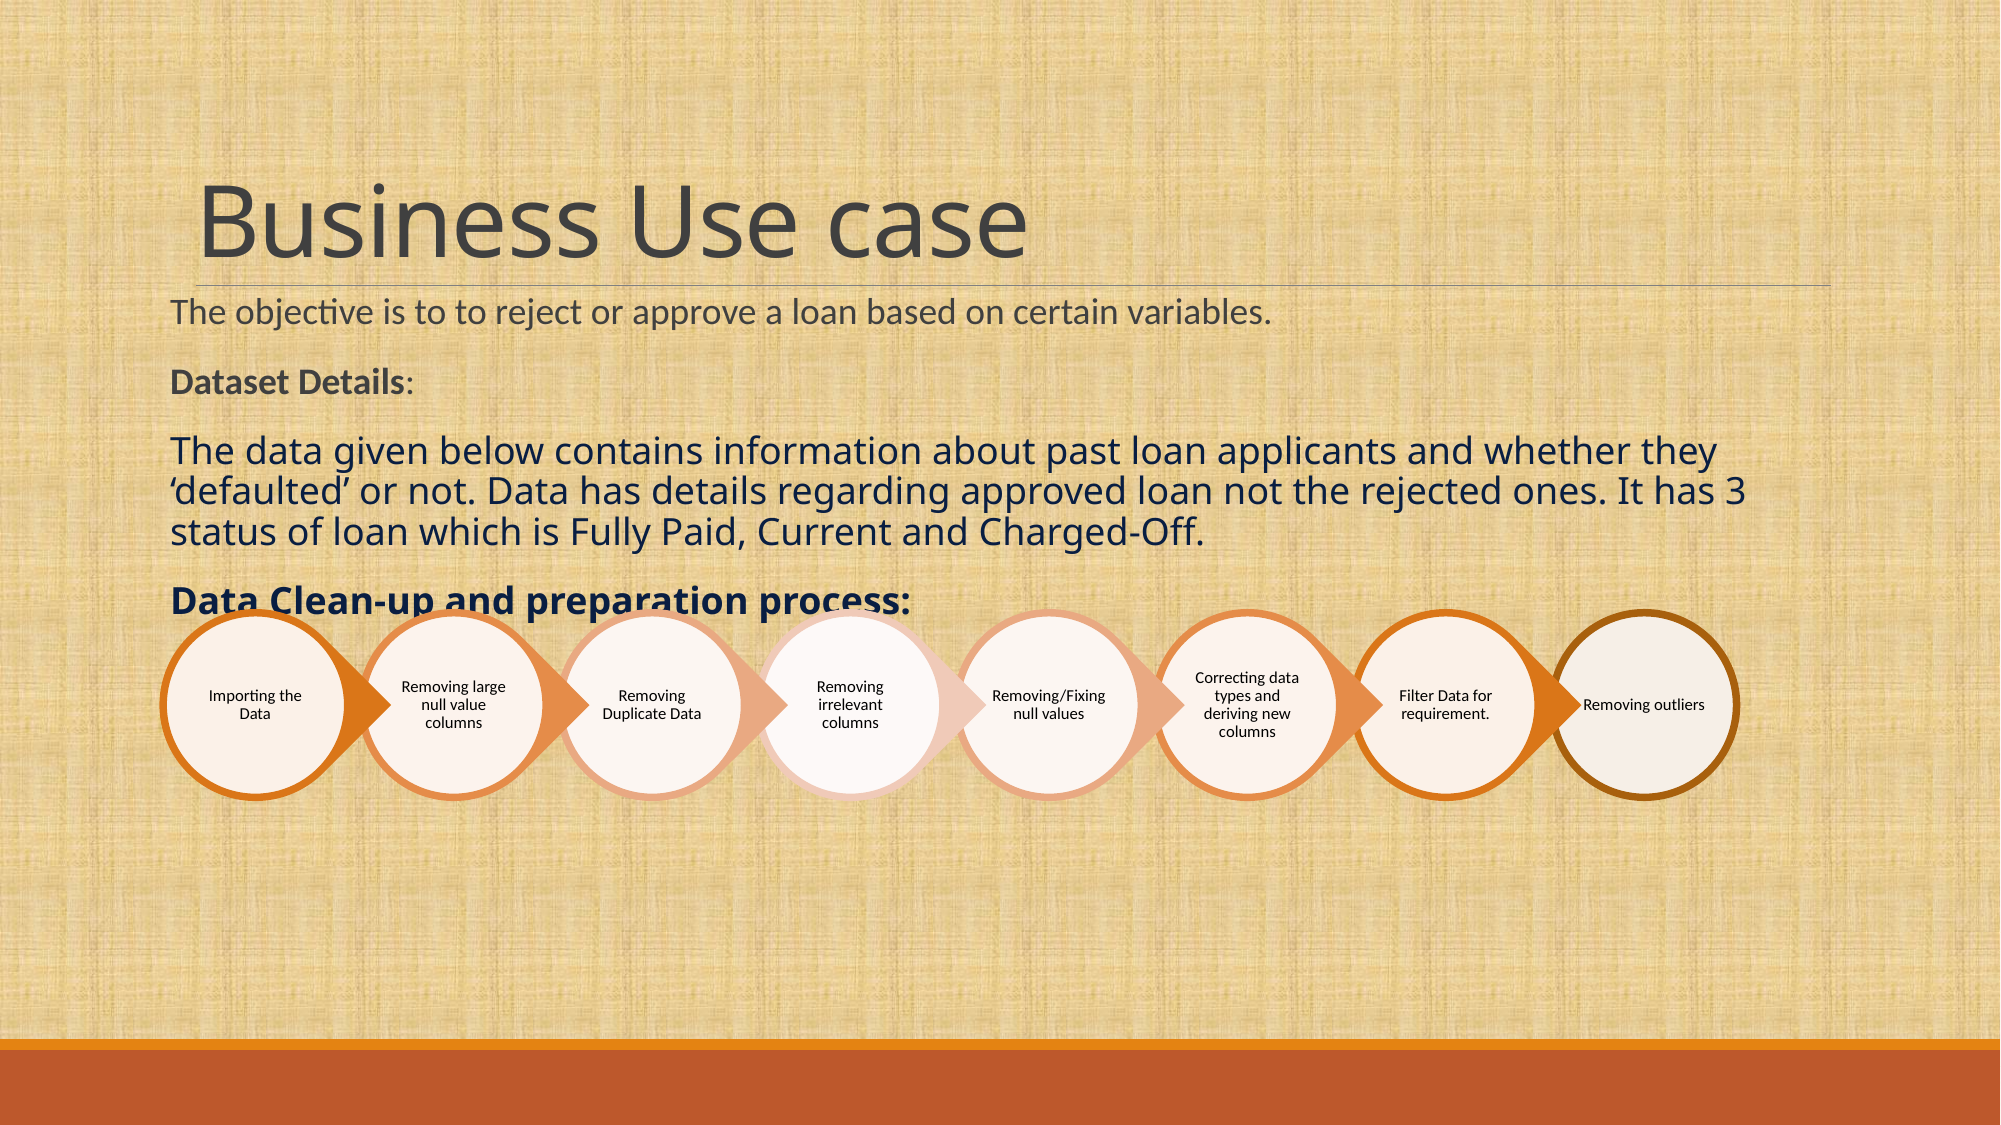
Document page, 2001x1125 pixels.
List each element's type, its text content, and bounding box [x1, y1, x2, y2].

list The objective is to to reject or approve a loan based on certain variables. Dataset Details: The data given below contains information about past loan applicants and whether they ‘defaulted’ or not. Data has details regarding approved loan not the rejected ones. It has 3 status of loan which is Fully Paid, Current and Charged-Off. Data Clean-up and preparation process: [170, 285, 1830, 945]
title Business Use case [180, 47, 1830, 285]
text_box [104, 464, 1756, 946]
picture [0, 0, 2001, 1125]
